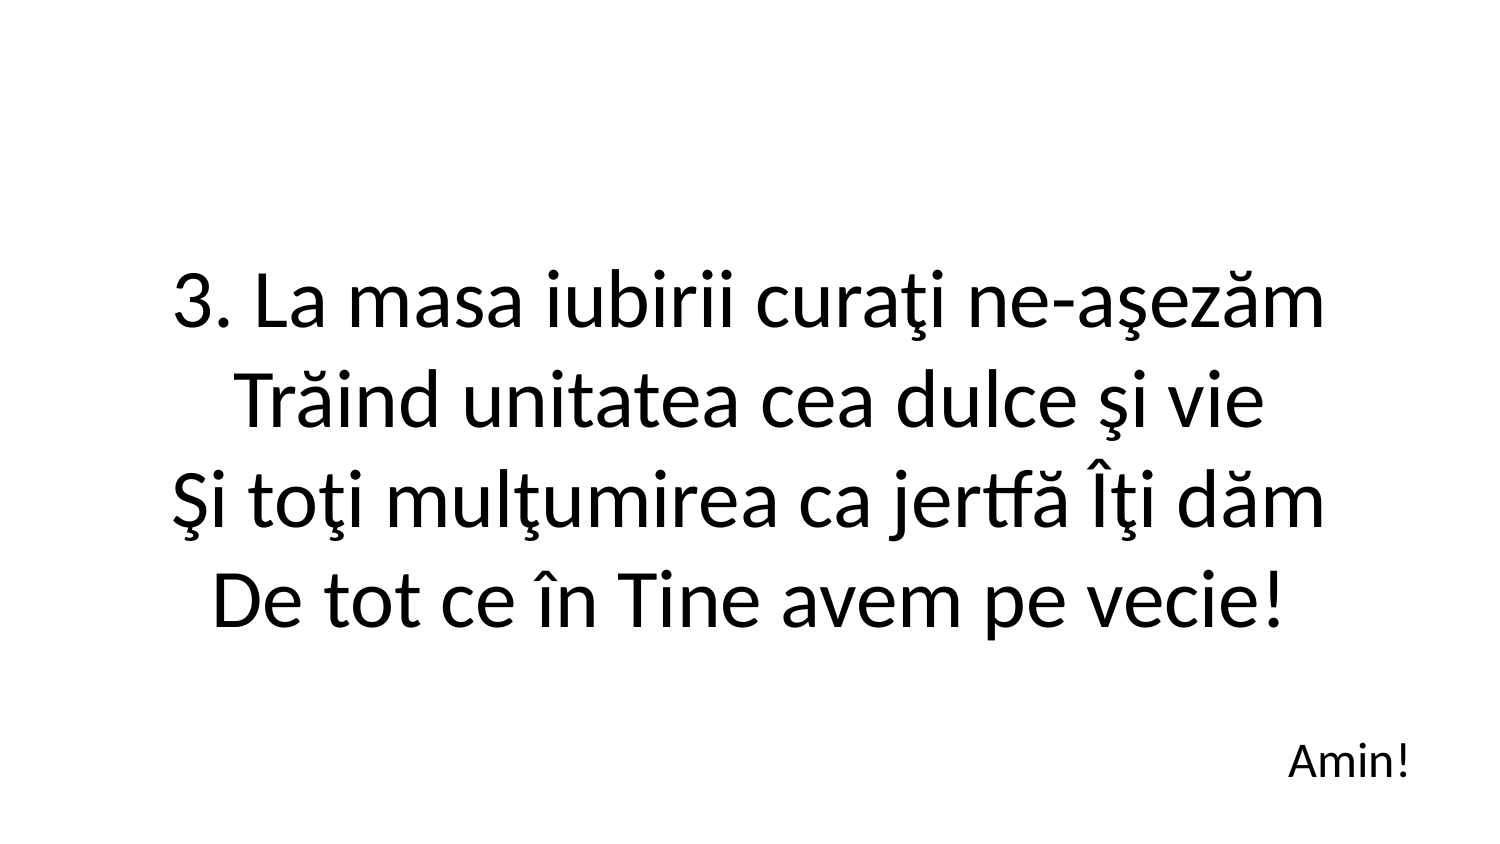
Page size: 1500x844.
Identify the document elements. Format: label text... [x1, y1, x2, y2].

text_box 3. La masa iubirii curaţi ne-aşezăm Trăind unitatea cea dulce şi vie Şi toţi mulţumirea ca jertfă Îţi dăm De tot ce în Tine avem pe vecie! [156, 192, 1344, 652]
text_box Amin! [1273, 674, 1427, 795]
